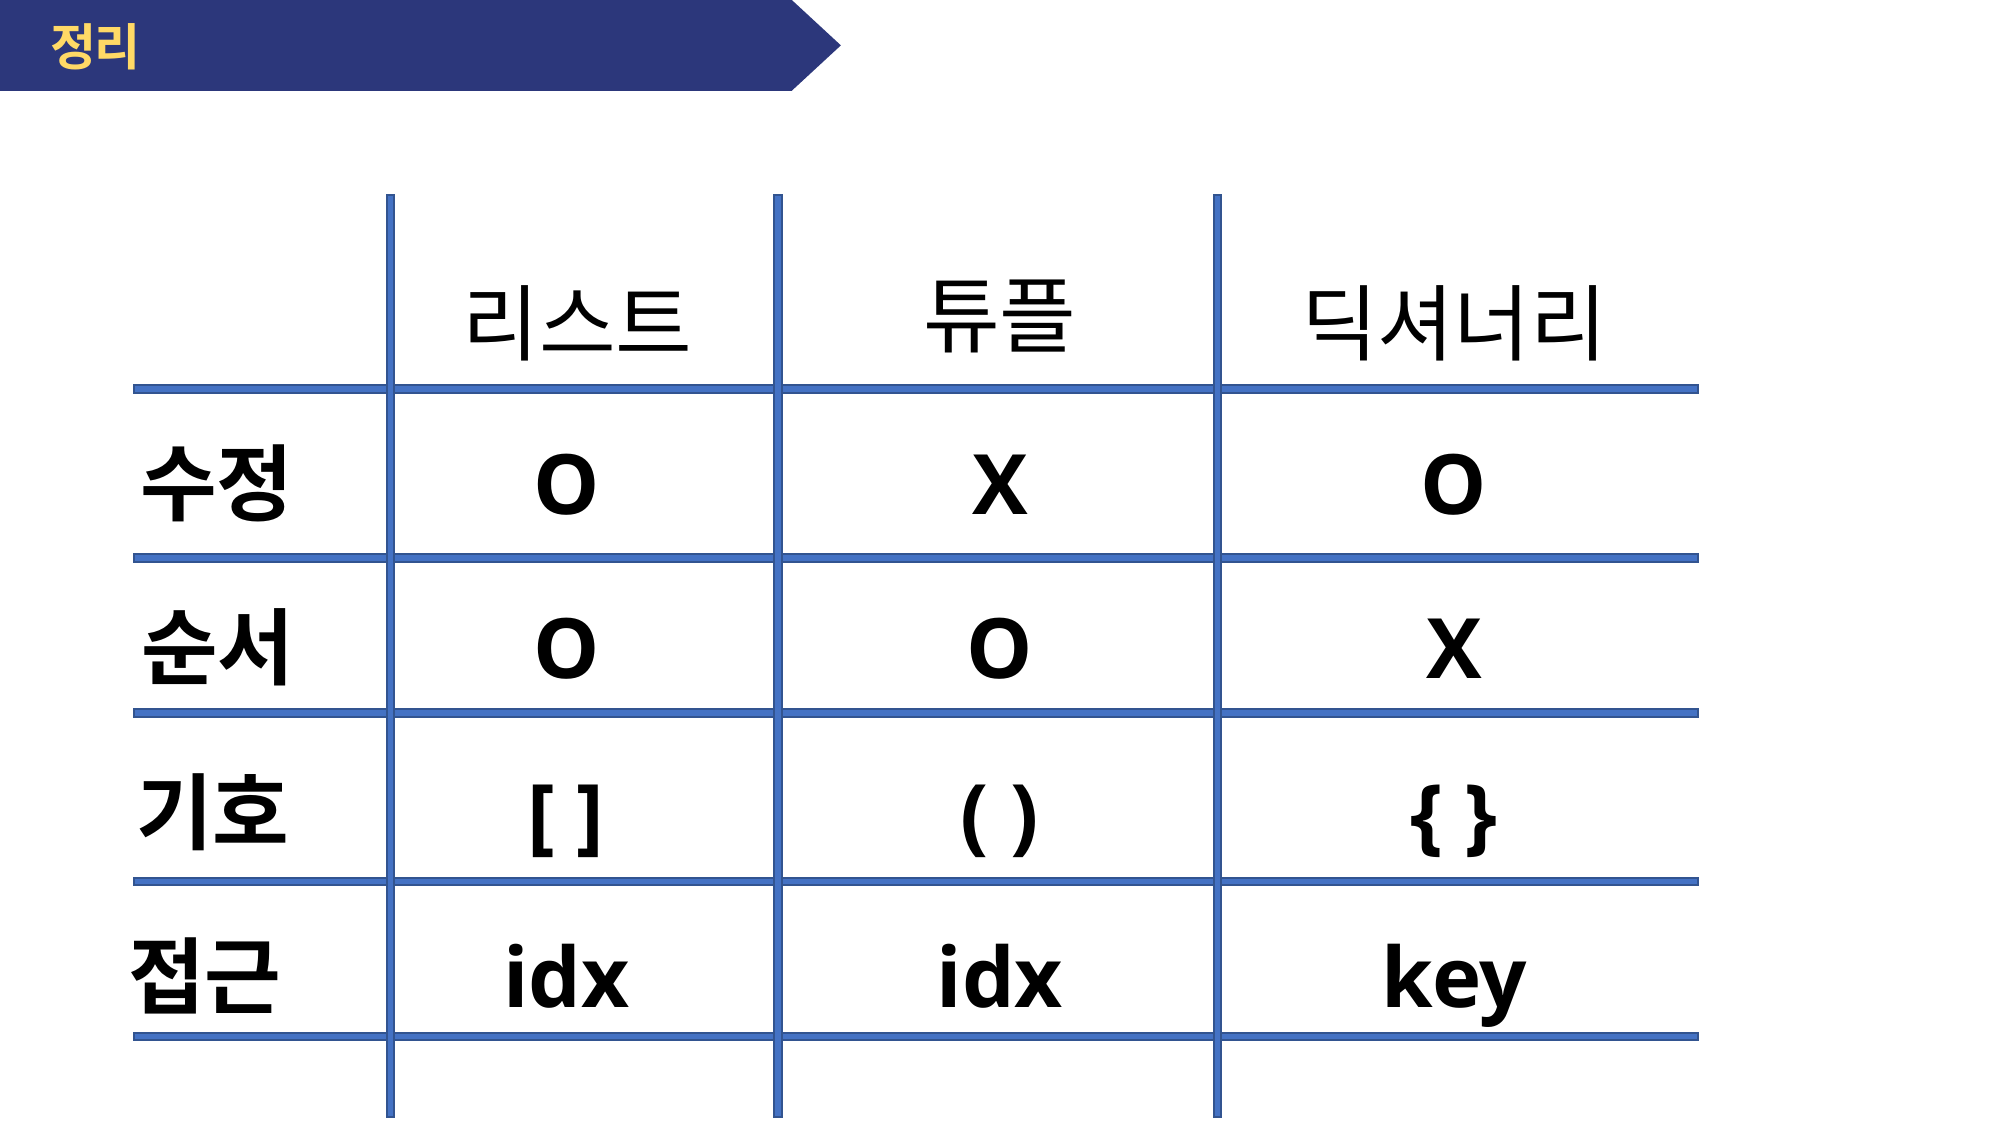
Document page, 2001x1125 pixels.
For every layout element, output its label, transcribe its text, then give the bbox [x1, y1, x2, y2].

text_box [395, 1032, 773, 1041]
text_box [133, 877, 386, 886]
text_box [1213, 194, 1222, 423]
text_box key [1366, 916, 1542, 1032]
text_box O [952, 588, 1048, 703]
text_box [1222, 877, 1699, 886]
text_box [133, 553, 386, 563]
text_box [386, 194, 395, 1118]
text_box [0, 0, 1097, 91]
text_box 딕셔너리 [1286, 263, 1622, 379]
text_box [1222, 553, 1699, 563]
text_box 수정 [125, 423, 309, 539]
text_box [773, 194, 783, 423]
text_box 접근 [113, 916, 296, 1032]
text_box X [1411, 588, 1497, 703]
text_box [133, 1032, 386, 1041]
text_box 튜플 [908, 255, 1092, 370]
text_box 순서 [126, 587, 310, 703]
text_box [773, 540, 783, 1118]
text_box O [518, 588, 614, 703]
text_box [783, 384, 1213, 394]
text_box [783, 877, 1213, 886]
text_box [395, 384, 773, 394]
text_box [783, 1032, 1213, 1041]
text_box [395, 877, 773, 886]
text_box [133, 708, 386, 718]
text_box ( ) [945, 753, 1054, 869]
text_box 리스트 [447, 263, 707, 379]
text_box [1222, 384, 1699, 394]
text_box idx [922, 916, 1078, 1032]
text_box 기호 [121, 752, 304, 868]
text_box [783, 553, 1213, 563]
text_box [395, 553, 773, 563]
text_box [ ] [512, 753, 620, 869]
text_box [518, 423, 1502, 540]
text_box [395, 708, 773, 718]
text_box [133, 384, 386, 394]
text_box [1222, 708, 1699, 718]
text_box [1222, 1032, 1699, 1041]
text_box { } [1395, 753, 1513, 869]
text_box [1213, 540, 1222, 1118]
text_box [783, 708, 1213, 718]
text_box idx [488, 916, 644, 1032]
